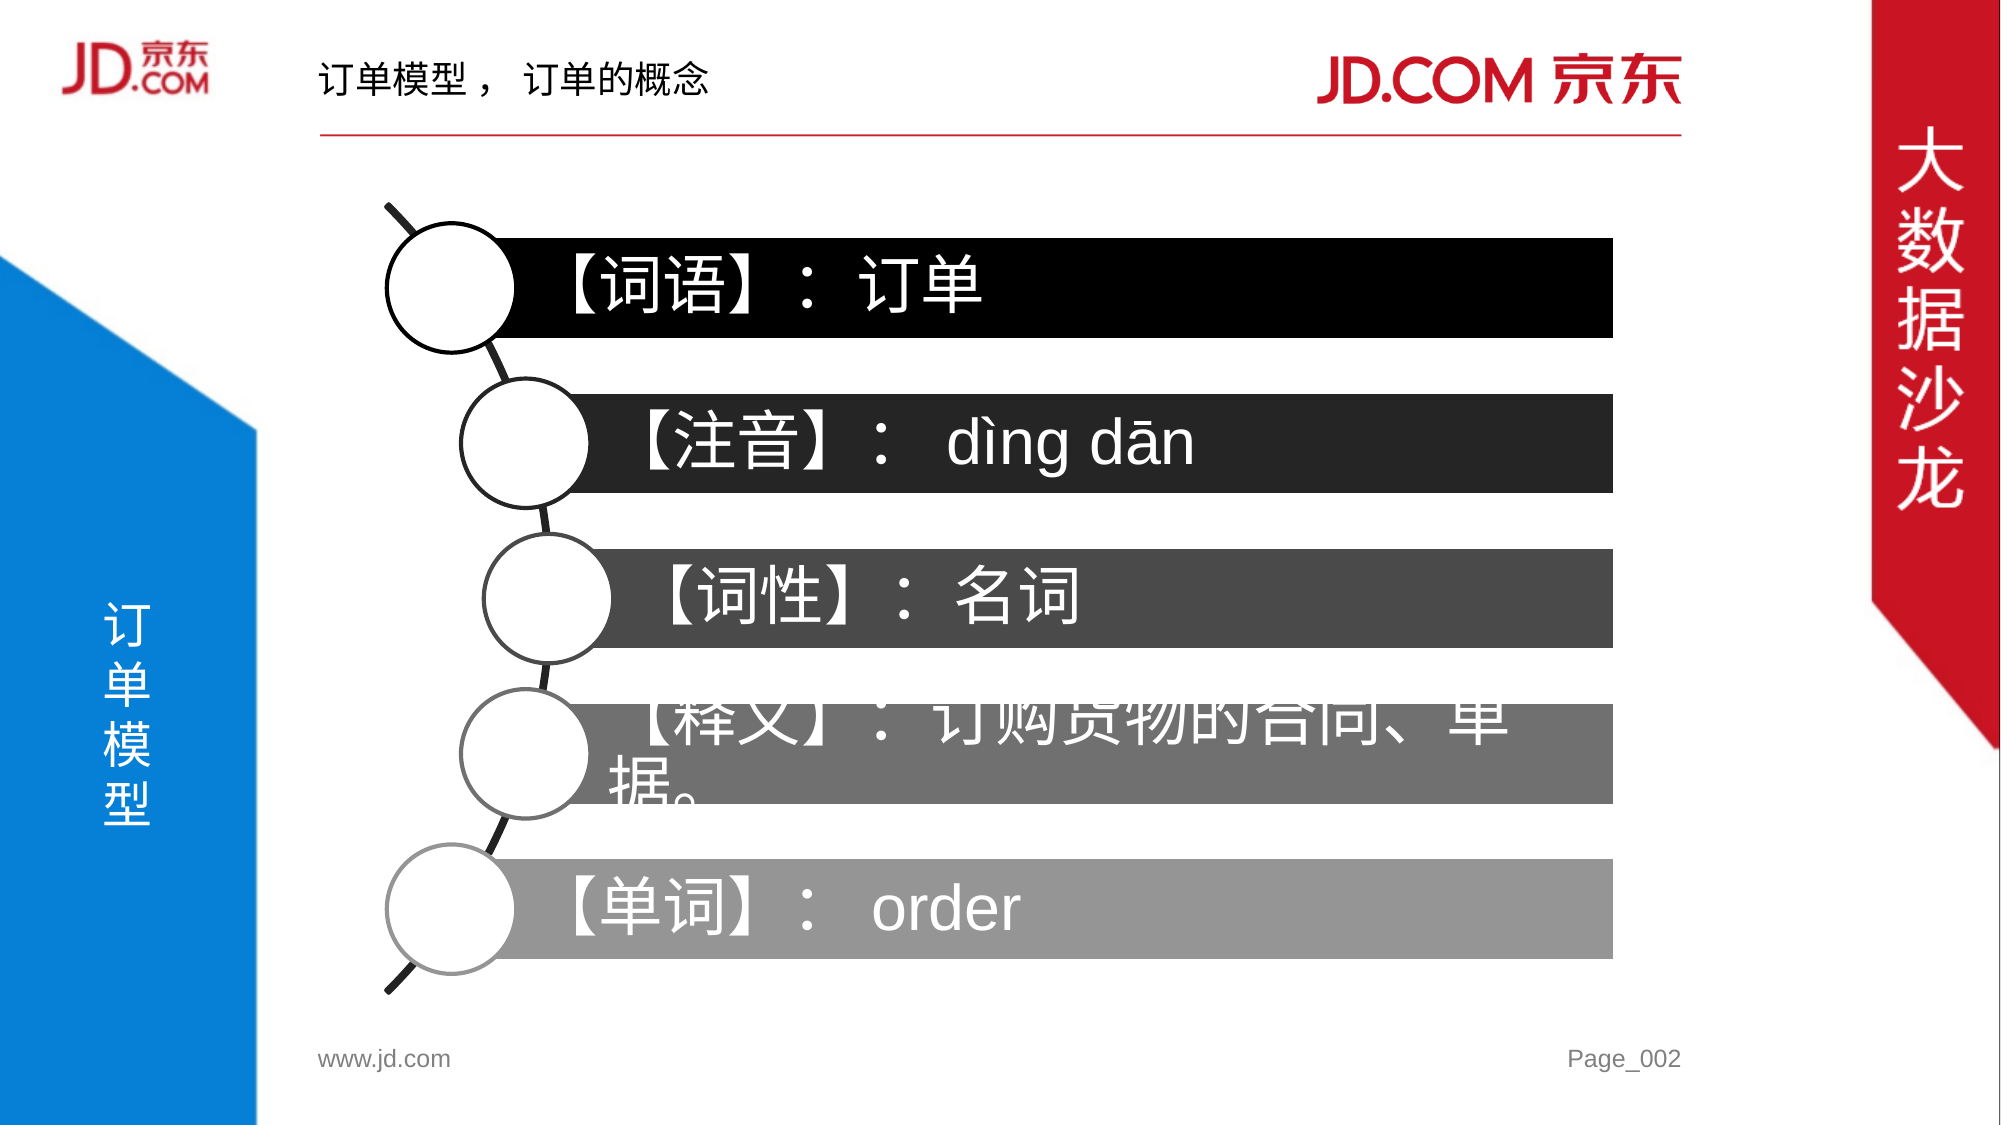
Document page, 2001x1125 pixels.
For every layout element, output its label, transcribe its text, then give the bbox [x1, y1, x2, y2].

text_box 订 单 模 型 [87, 586, 168, 841]
picture [0, 0, 2001, 1125]
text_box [373, 184, 1627, 1013]
